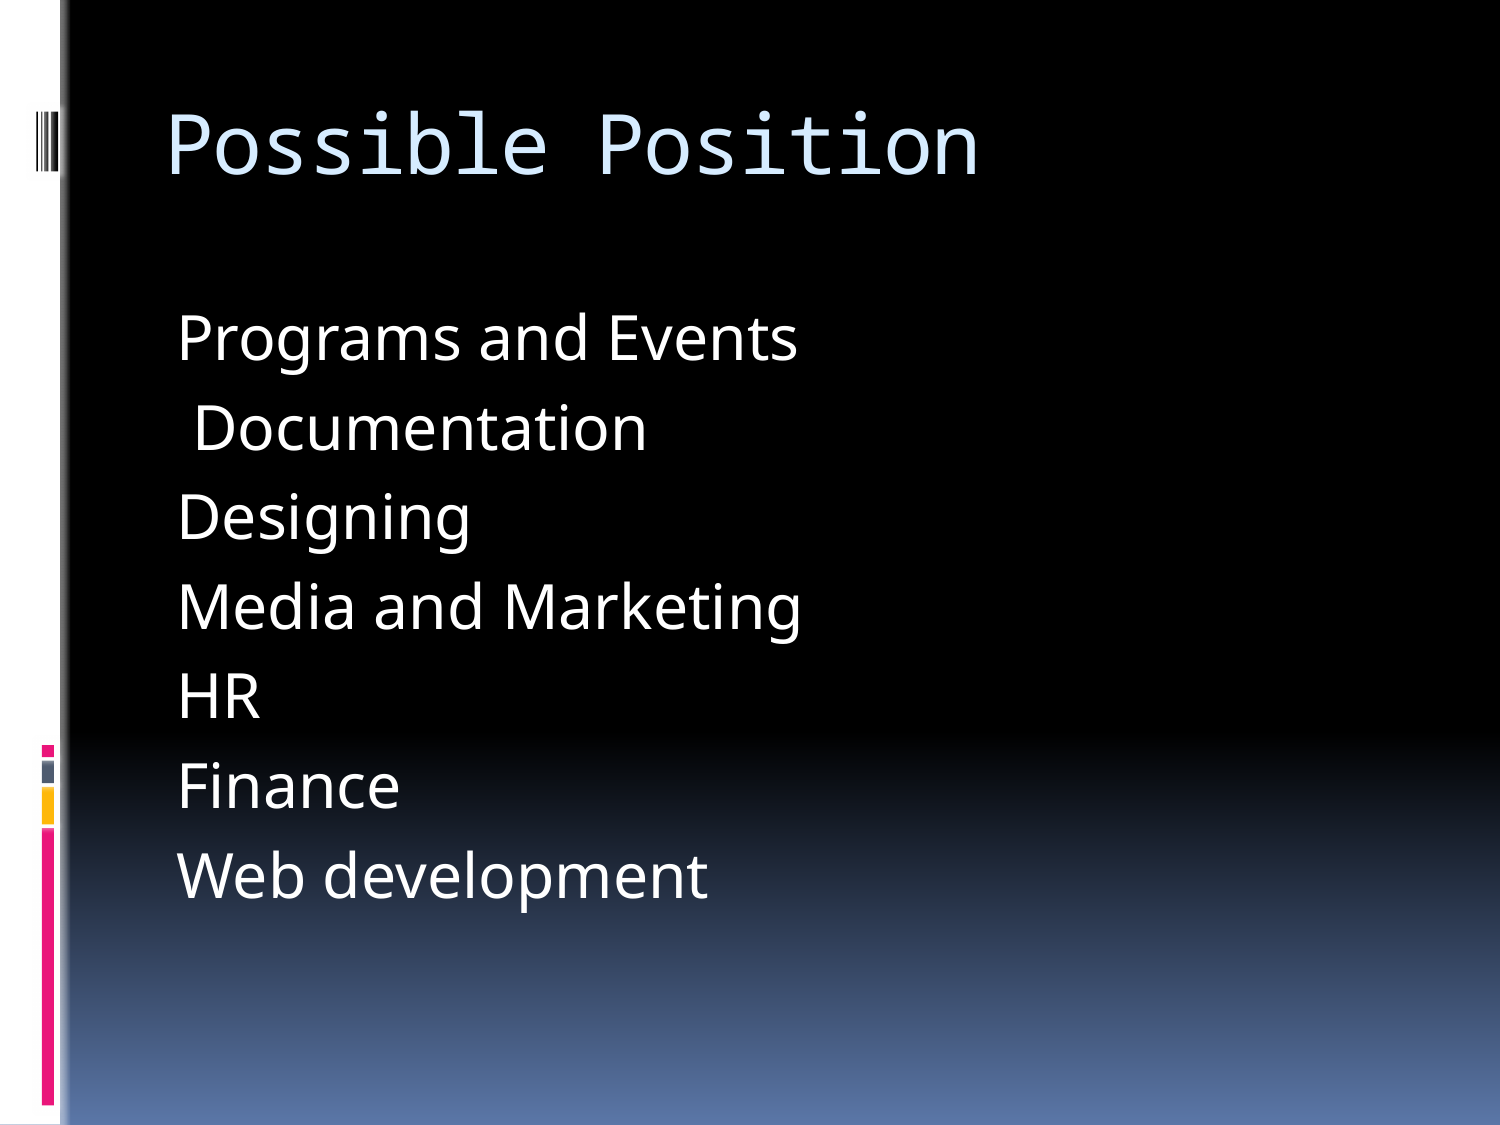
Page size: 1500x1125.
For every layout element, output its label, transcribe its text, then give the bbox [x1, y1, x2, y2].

list Programs and Events Documentation Designing Media and Marketing HR Finance Web development [150, 291, 1425, 1041]
title Possible Position [150, 83, 1425, 234]
